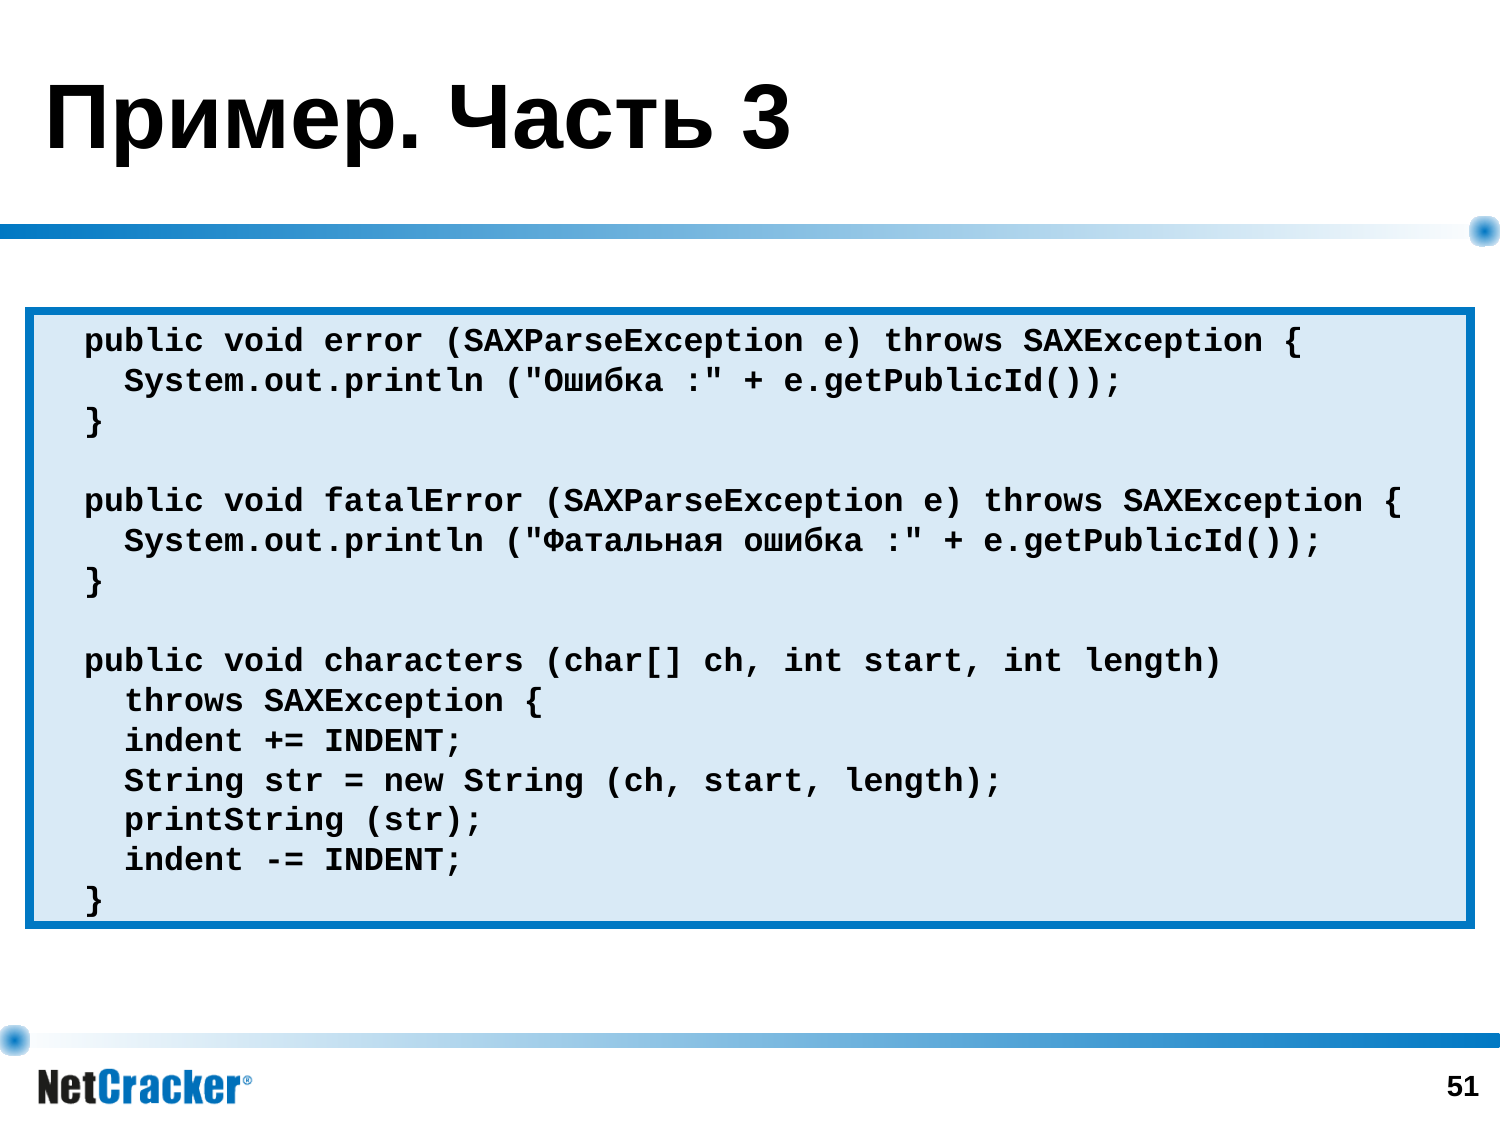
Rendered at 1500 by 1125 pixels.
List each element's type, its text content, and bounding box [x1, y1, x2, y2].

text_box public void error (SAXParseException e) throws SAXException { System.out.println ("Ошибка :" + e.getPublicId()); } public void fatalError (SAXParseException e) throws SAXException { System.out.println ("Фатальная ошибка :" + e.getPublicId()); } public void characters (char[] ch, int start, int length) throws SAXException { indent += INDENT; String str = new String (ch, start, length); printString (str); indent -= INDENT; } [29, 310, 1471, 925]
picture [34, 1063, 256, 1118]
slide_number ‹#› [1144, 1034, 1495, 1110]
title Пример. Часть 3 [29, 0, 1470, 225]
